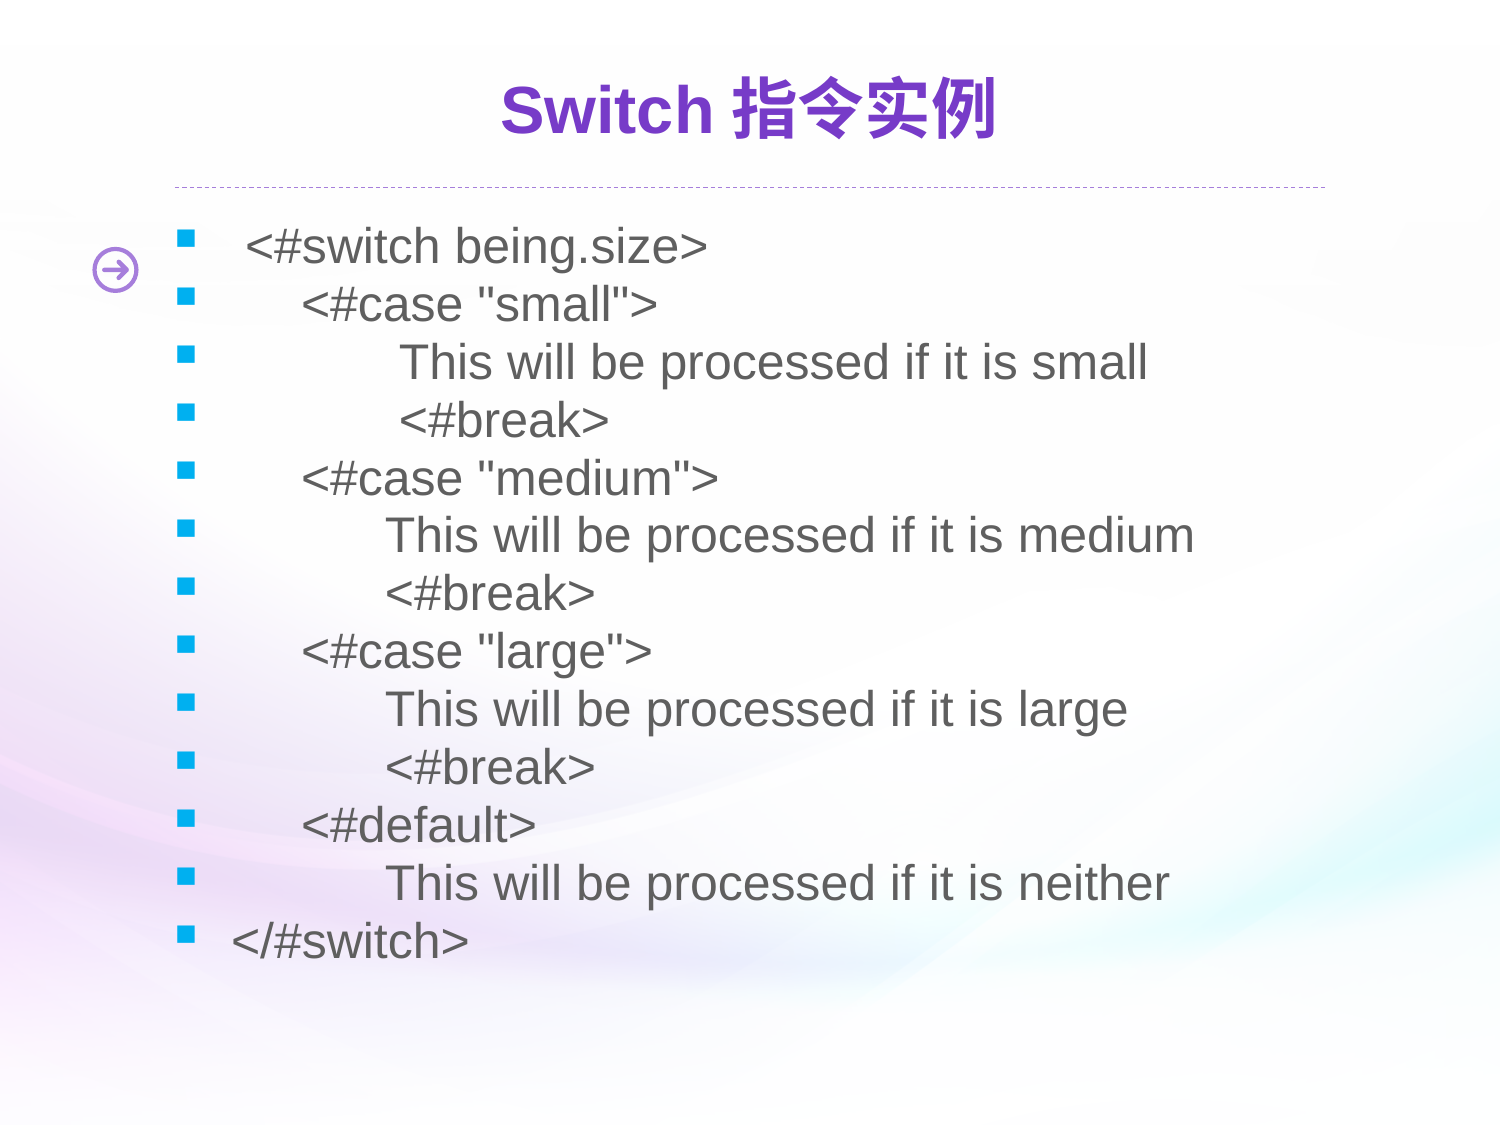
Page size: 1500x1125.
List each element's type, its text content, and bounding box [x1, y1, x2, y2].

text_box [91, 245, 140, 295]
list <#switch being.size> <#case "small"> This will be processed if it is small <#break> <#case "medium"> This will be processed if it is medium <#break> <#case "large"> This will be processed if it is large <#break> <#default> This will be processed if it is neither </#switch> [174, 224, 1324, 1052]
title Switch指令实例 [174, 58, 1324, 155]
